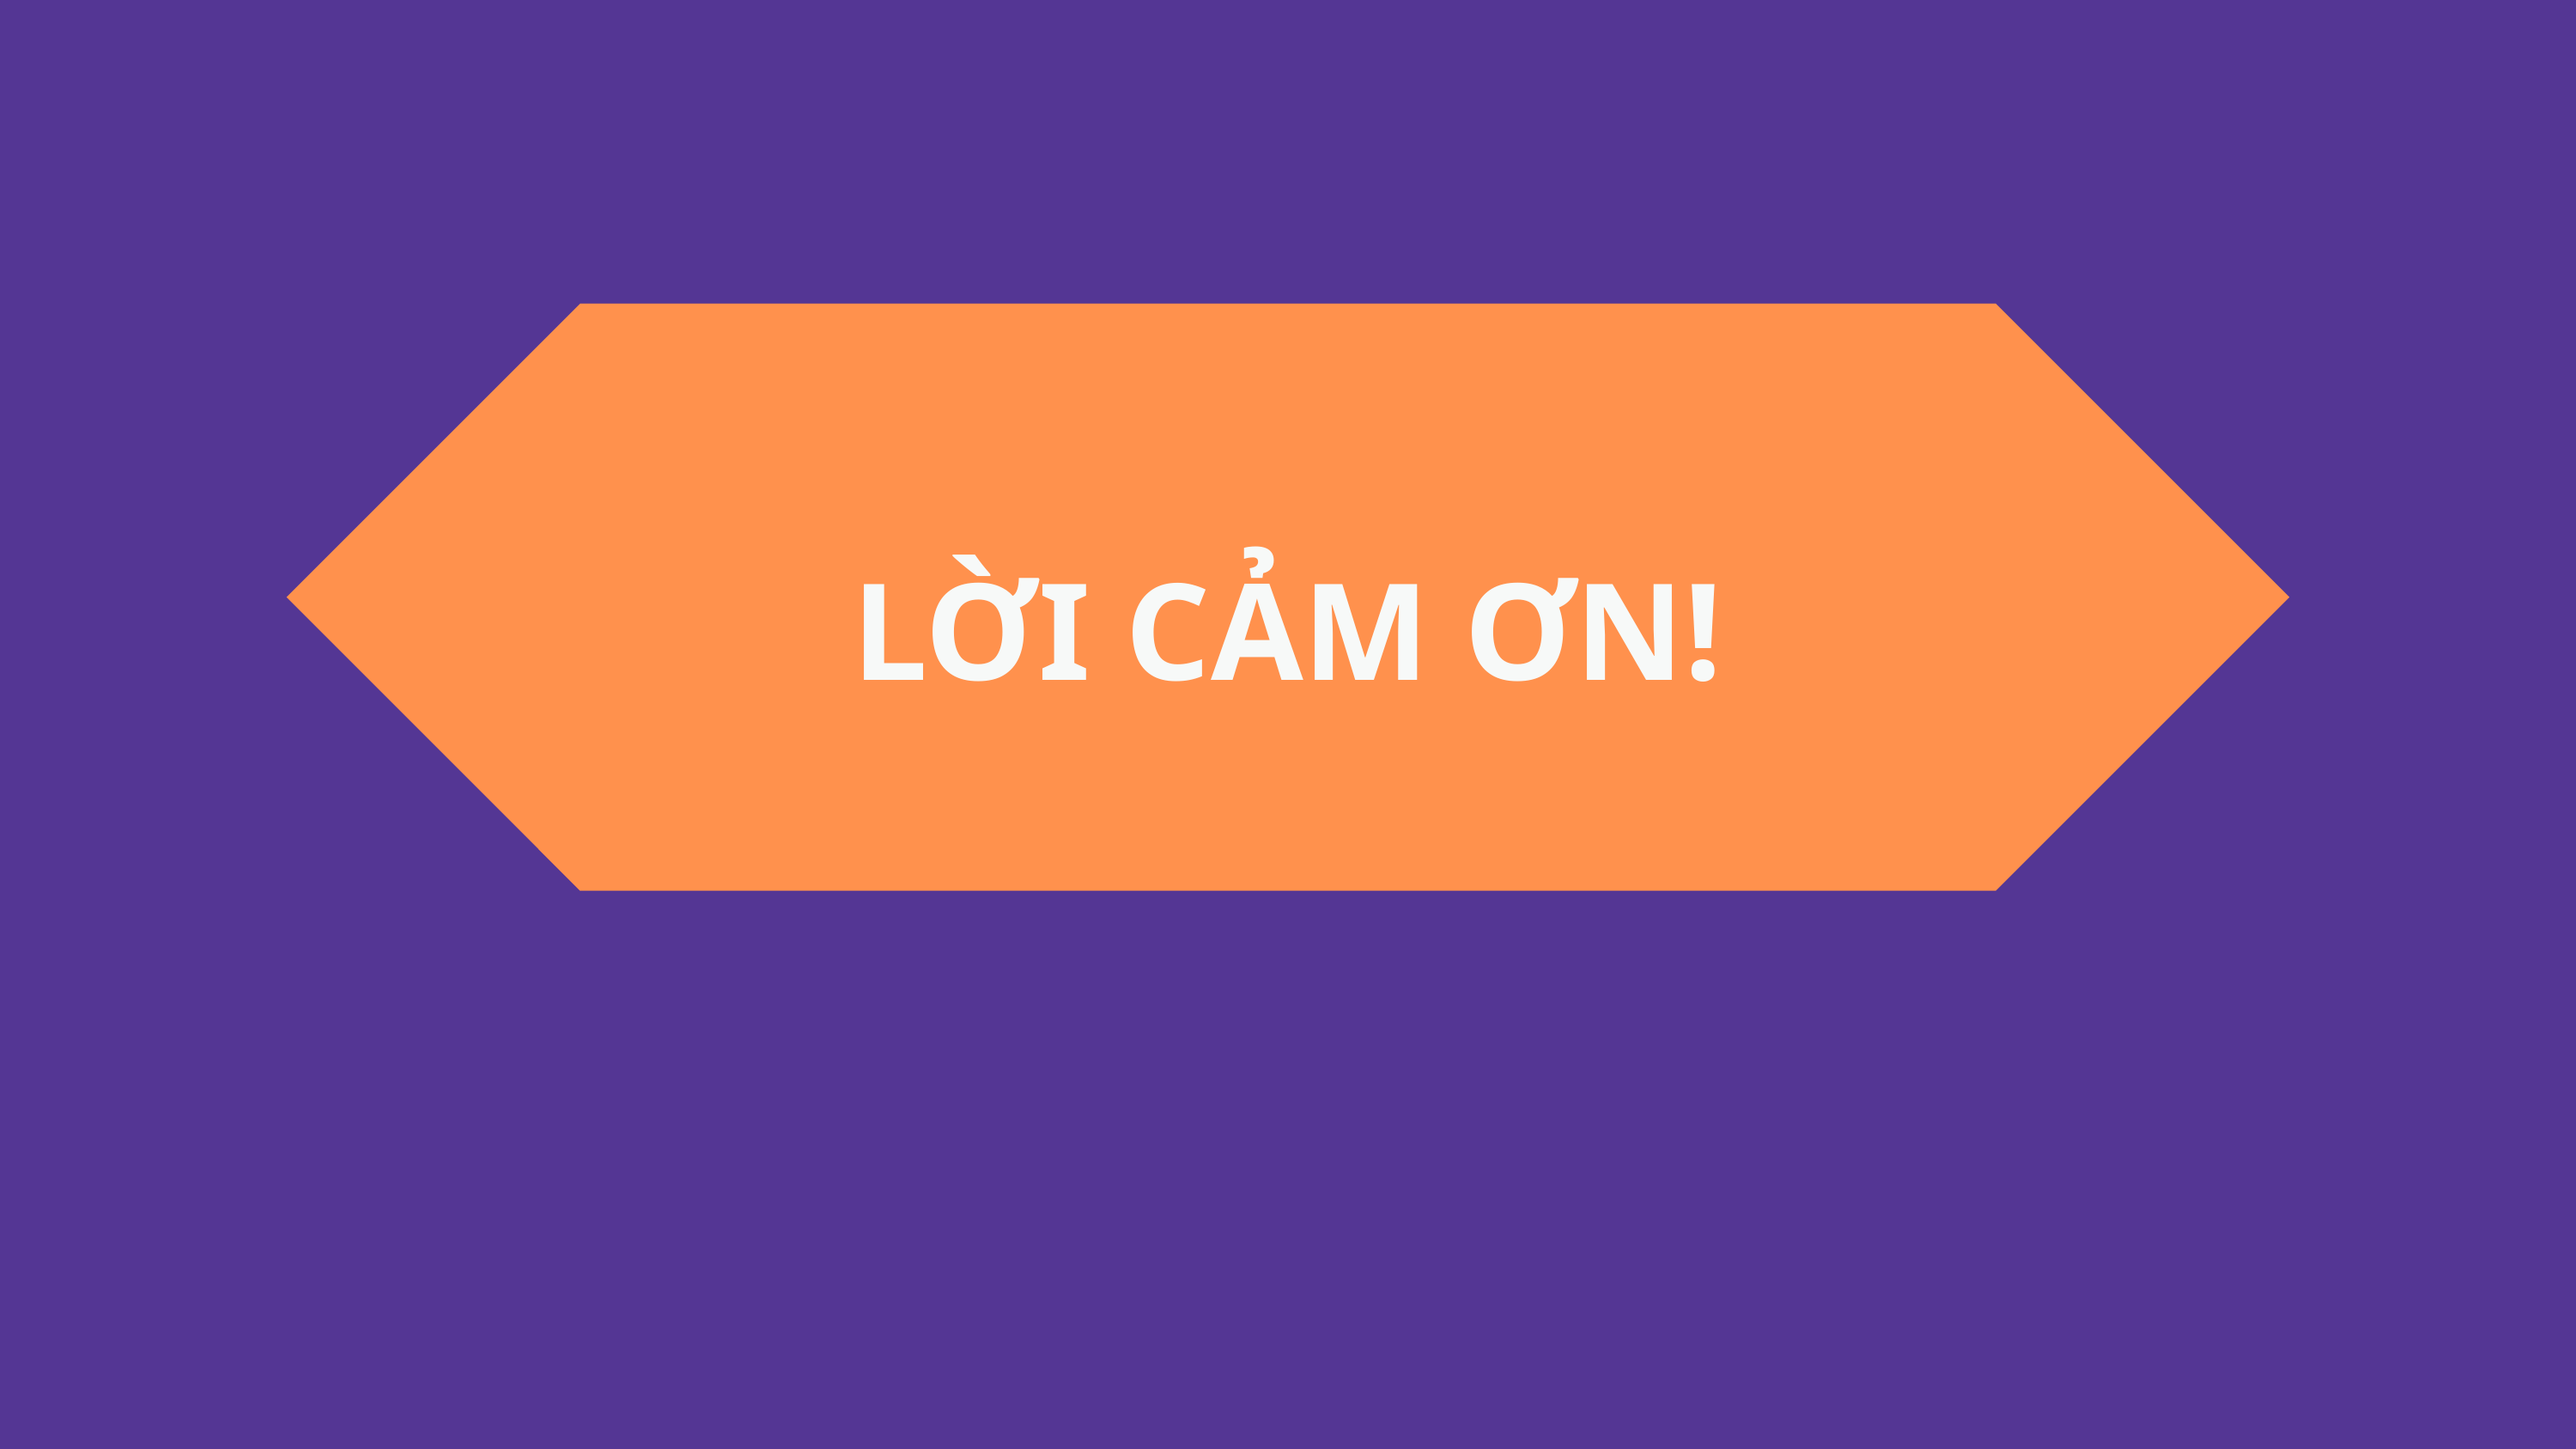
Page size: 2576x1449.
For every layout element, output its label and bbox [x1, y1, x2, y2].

text_box [286, 303, 2290, 891]
